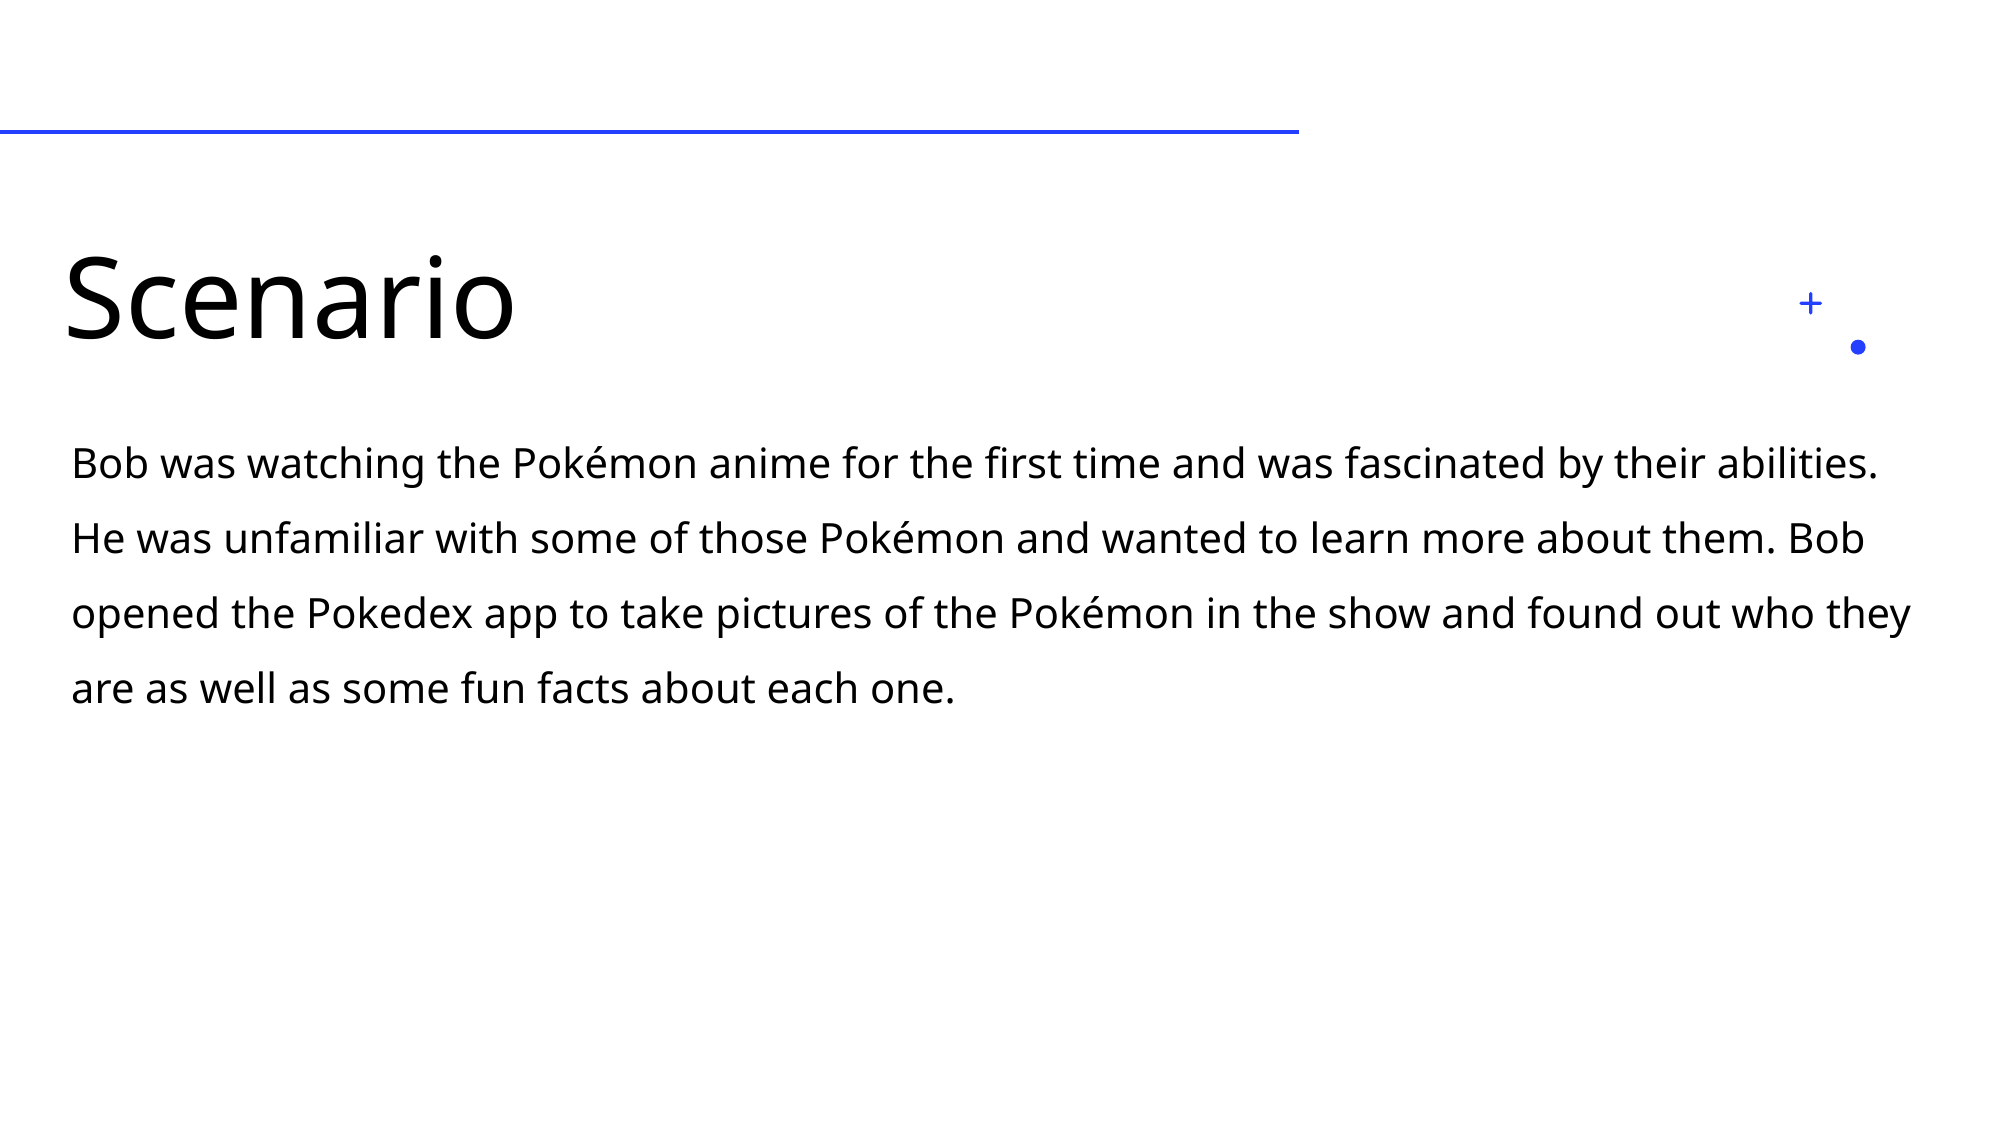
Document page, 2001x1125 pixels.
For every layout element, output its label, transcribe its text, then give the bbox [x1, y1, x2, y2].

title Scenario [48, 177, 1150, 371]
list Bob was watching the Pokémon anime for the first time and was fascinated by their abilities. He was unfamiliar with some of those Pokémon and wanted to learn more about them. Bob opened the Pokedex app to take pictures of the Pokémon in the show and found out who they are as well as some fun facts about each one. [56, 404, 1943, 1049]
